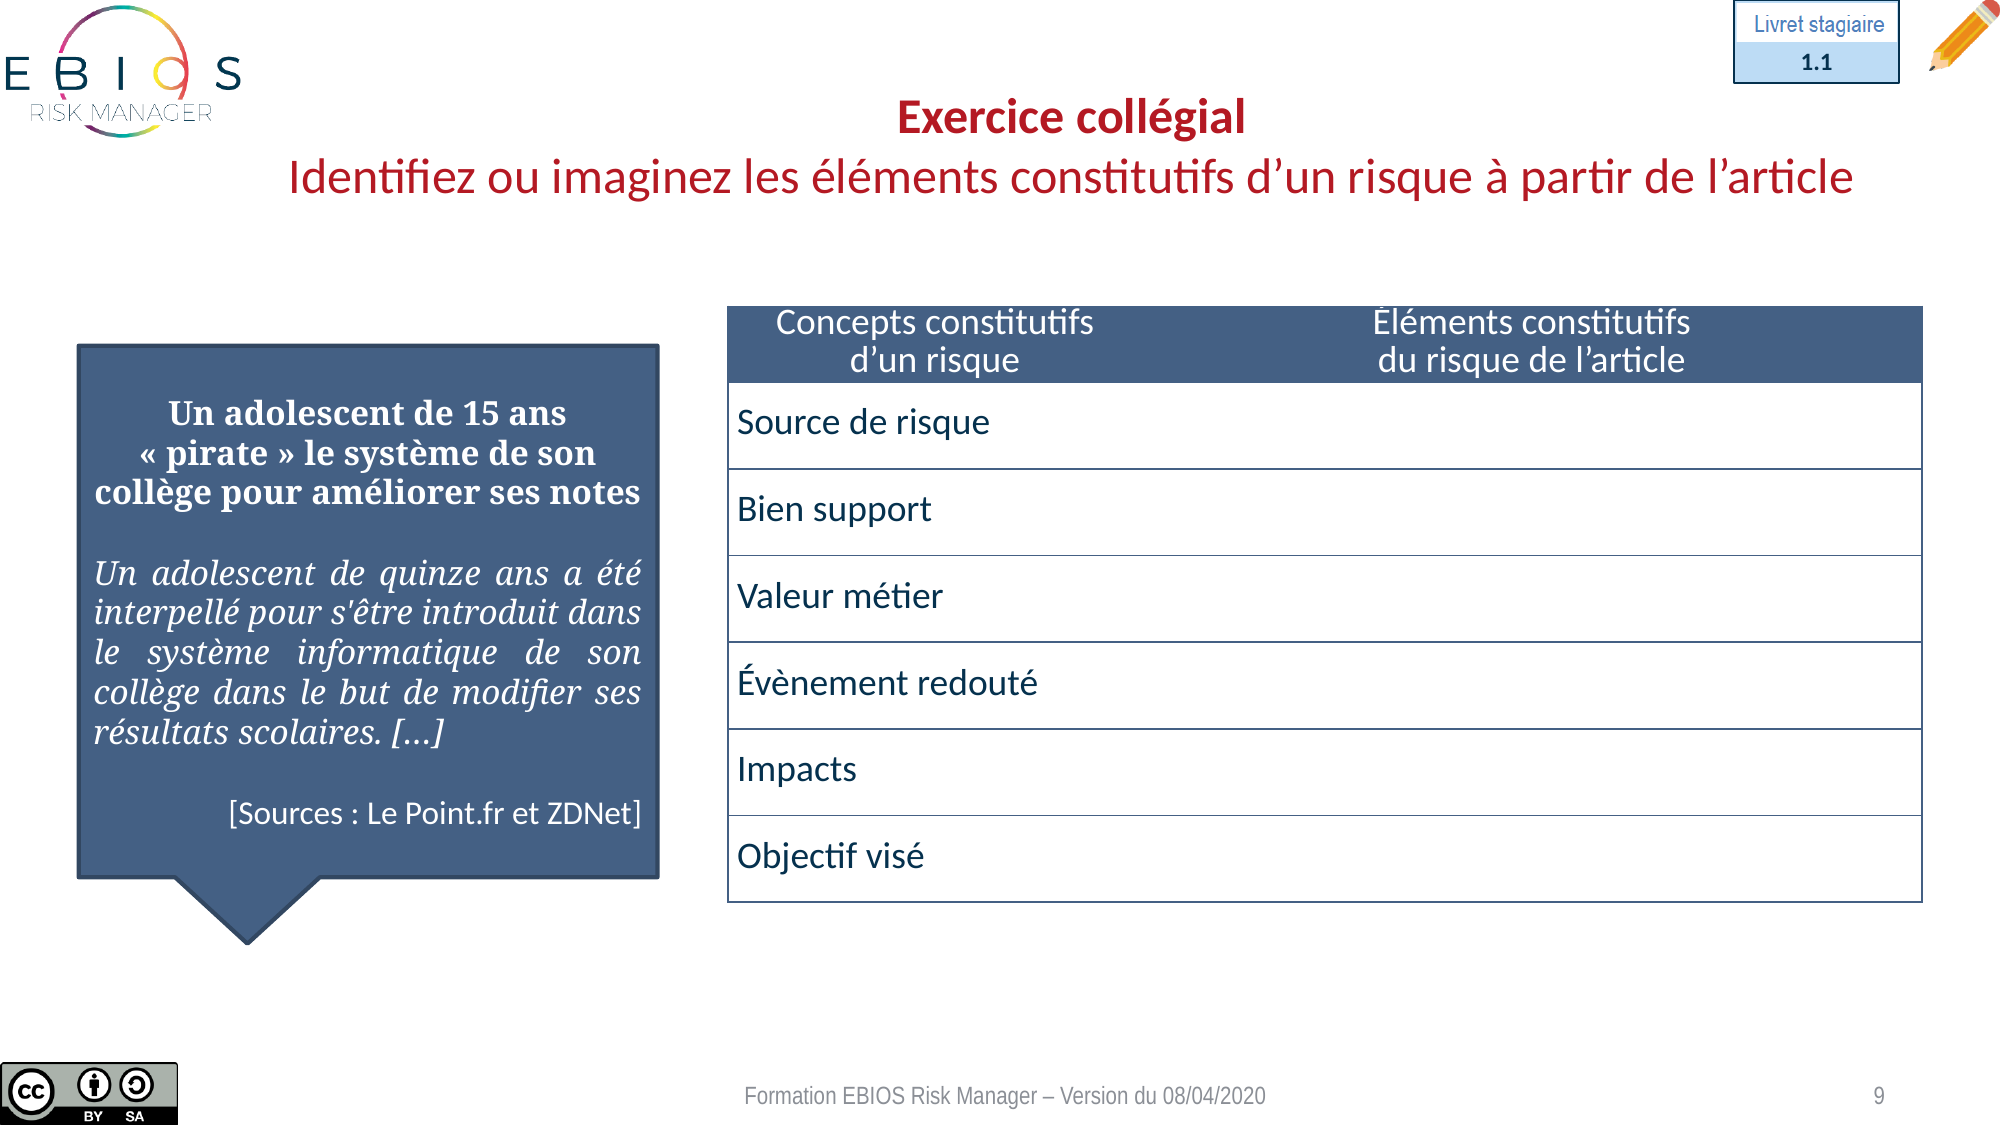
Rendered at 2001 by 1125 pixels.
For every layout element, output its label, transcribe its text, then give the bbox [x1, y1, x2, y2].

picture [0, 1062, 178, 1125]
table_cell Évènement redouté [729, 643, 1142, 728]
table_cell Impacts [729, 730, 1142, 815]
table_cell Bien support [729, 470, 1142, 555]
table_header Éléments constitutifs du risque de l’article [1142, 307, 1921, 381]
table_cell [1142, 556, 1921, 641]
footer Formation EBIOS Risk Manager – Version du 08/04/2020 [291, 1065, 1720, 1125]
slide_number 9 [1720, 1065, 1900, 1125]
table_cell [1142, 816, 1921, 901]
picture [1928, 0, 2000, 72]
table_cell Source de risque [729, 383, 1142, 468]
table_cell Valeur métier [729, 556, 1142, 641]
table_cell [1142, 470, 1921, 555]
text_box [1733, 0, 1900, 83]
picture [0, 0, 244, 148]
table_cell [1142, 730, 1921, 815]
table_cell [1142, 643, 1921, 728]
text_box Un adolescent de 15 ans « pirate » le système de son collège pour améliorer ses notes Un adolescent de quinze ans a été interpellé pour s'être introduit dans le système informatique de son collège dans le but de modifier ses résultats scolaires. […] [Sources : Le Point.fr et ZDNet] [76, 343, 660, 946]
table_header Concepts constitutifs d’un risque [729, 307, 1142, 381]
table_cell [1142, 383, 1921, 468]
title Exercice collégial Identifiez ou imaginez les éléments constitutifs d’un risque à partir de l’article [244, 78, 1900, 209]
table_cell Objectif visé [729, 816, 1142, 901]
